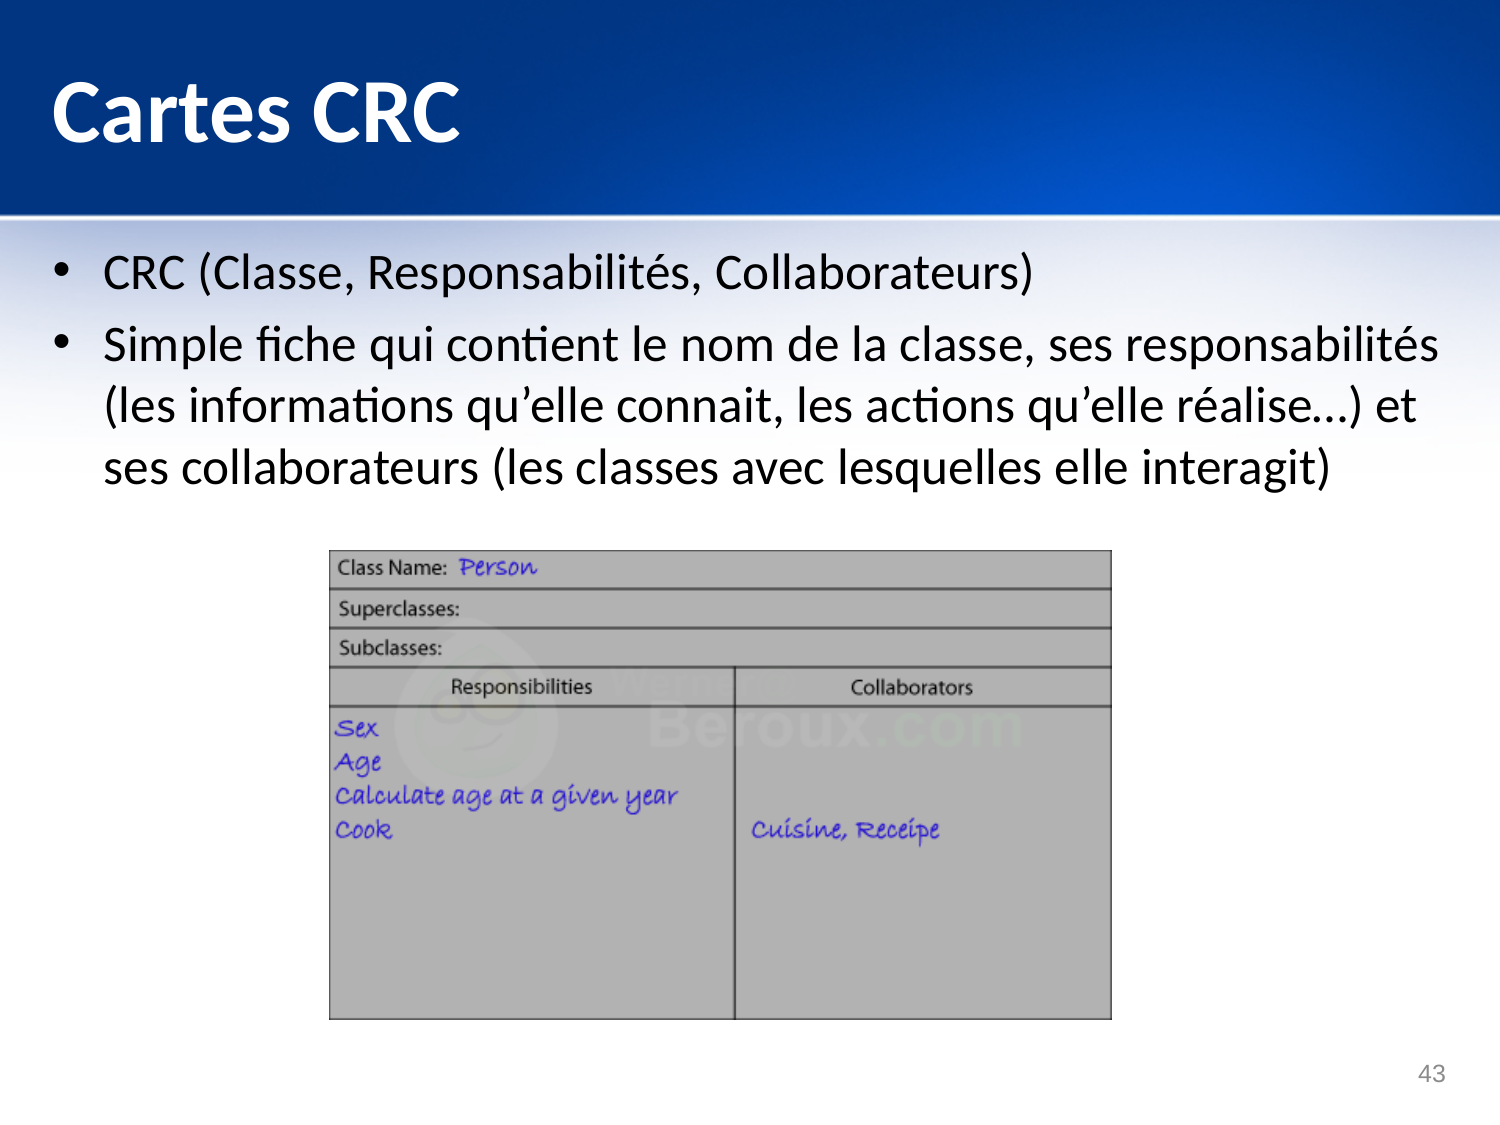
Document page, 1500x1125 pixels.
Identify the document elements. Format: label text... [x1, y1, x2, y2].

list CRC (Classe, Responsabilités, Collaborateurs) Simple fiche qui contient le nom de la classe, ses responsabilités (les informations qu’elle connait, les actions qu’elle réalise…) et ses collaborateurs (les classes avec lesquelles elle interagit) [37, 230, 1463, 551]
picture [0, 0, 1500, 1125]
slide_number 43 [1111, 1042, 1462, 1103]
title Cartes CRC [37, 12, 1225, 200]
